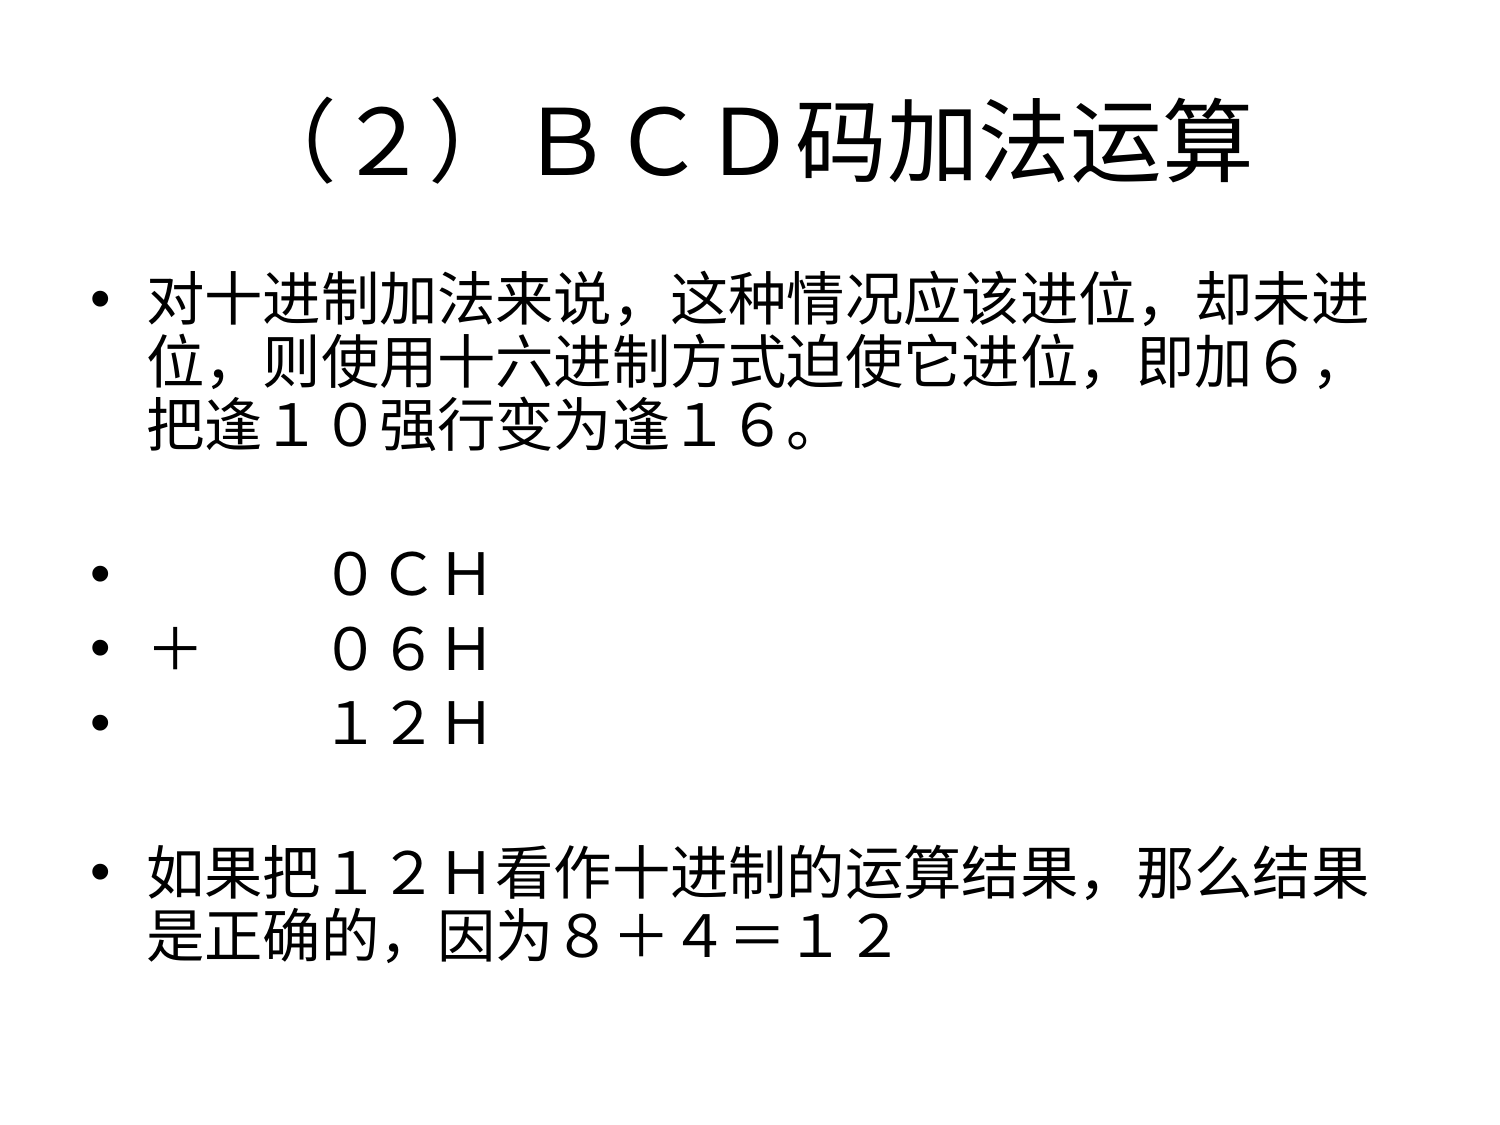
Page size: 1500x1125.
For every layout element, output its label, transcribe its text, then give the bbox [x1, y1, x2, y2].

title （２）ＢＣＤ码加法运算 [75, 45, 1425, 233]
list 对十进制加法来说，这种情况应该进位，却未进位，则使用十六进制方式迫使它进位，即加６，把逢１０强行变为逢１６。 ０ＣＨ ＋ ０６Ｈ １２Ｈ 如果把１２Ｈ看作十进制的运算结果，那么结果是正确的，因为８＋４＝１２ [75, 262, 1425, 1005]
